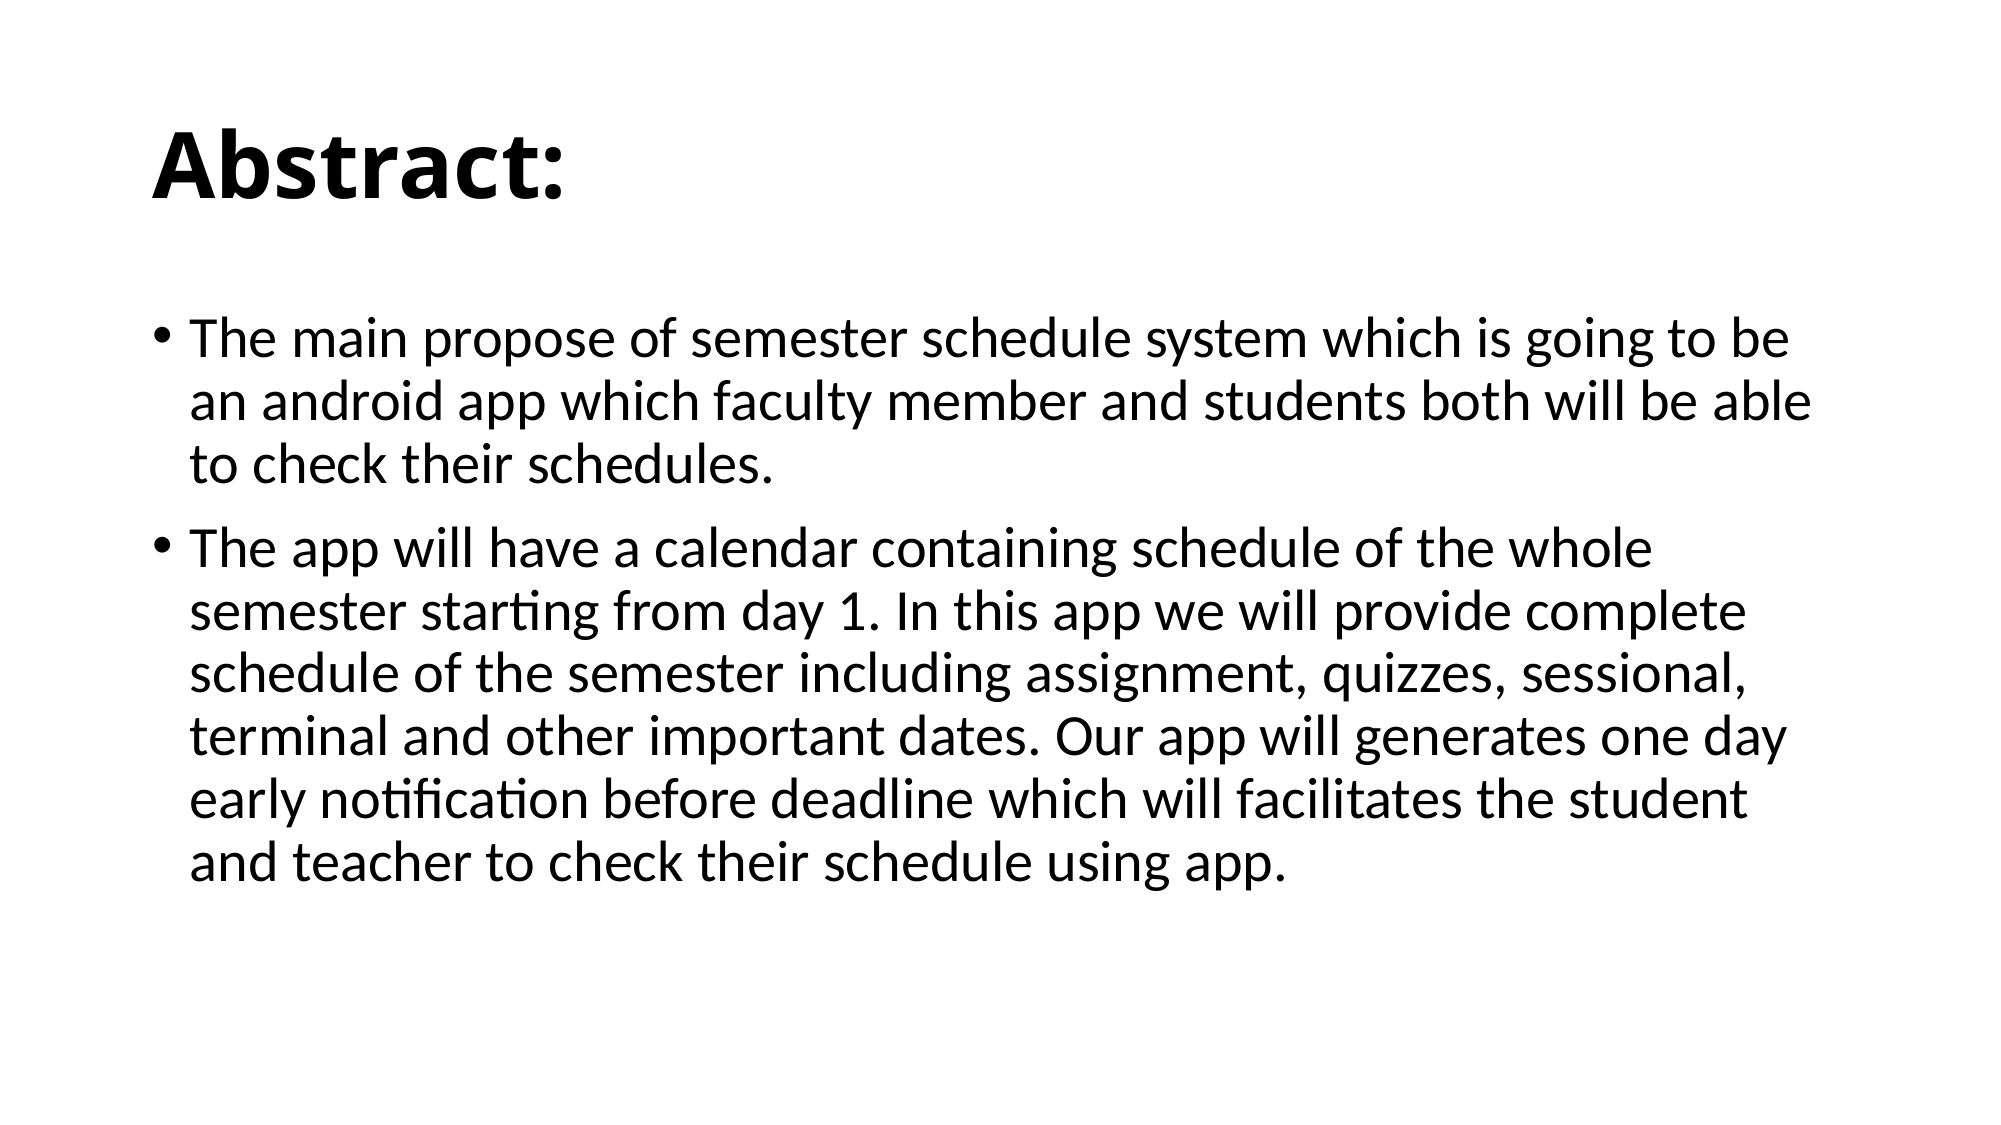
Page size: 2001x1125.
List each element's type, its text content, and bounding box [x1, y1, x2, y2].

list The main propose of semester schedule system which is going to be an android app which faculty member and students both will be able to check their schedules. The app will have a calendar containing schedule of the whole semester starting from day 1. In this app we will provide complete schedule of the semester including assignment, quizzes, sessional, terminal and other important dates. Our app will generates one day early notification before deadline which will facilitates the student and teacher to check their schedule using app. [137, 299, 1863, 1014]
title Abstract: [137, 59, 1863, 278]
